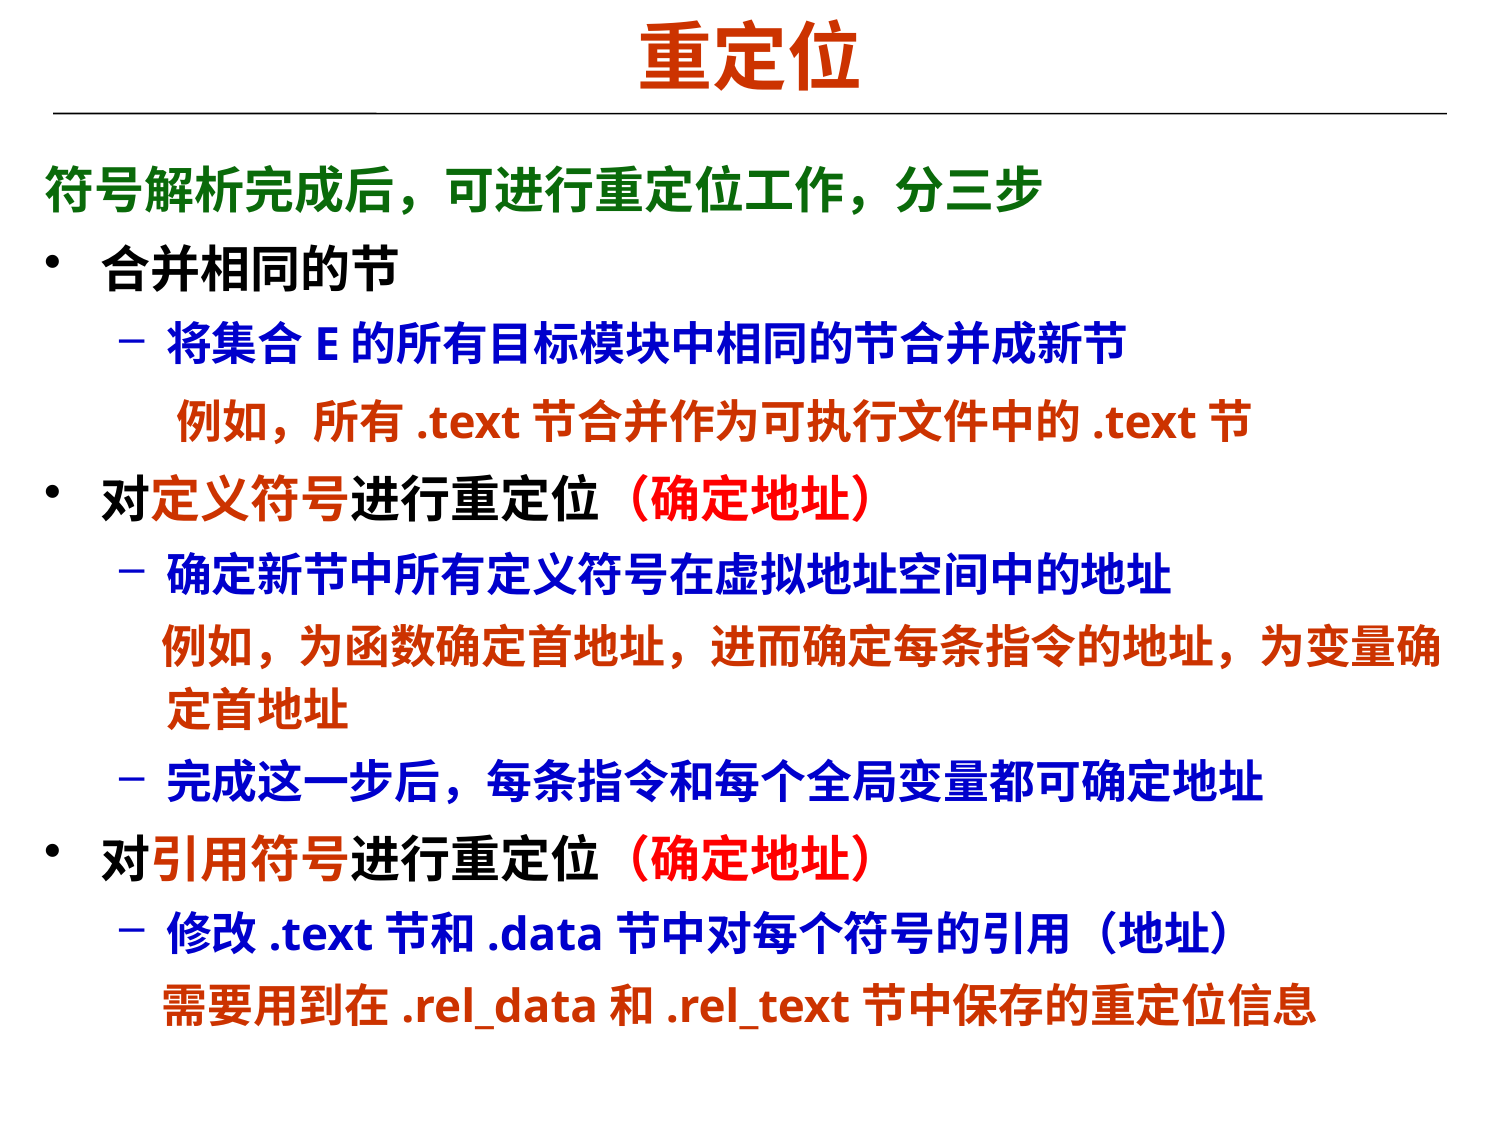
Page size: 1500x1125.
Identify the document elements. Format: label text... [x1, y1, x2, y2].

title 重定位 [75, 8, 1425, 101]
list 符号解析完成后，可进行重定位工作，分三步 合并相同的节 将集合E的所有目标模块中相同的节合并成新节 例如，所有.text节合并作为可执行文件中的.text节 对定义符号进行重定位（确定地址） 确定新节中所有定义符号在虚拟地址空间中的地址 例如，为函数确定首地址，进而确定每条指令的地址，为变量确定首地址 完成这一步后，每条指令和每个全局变量都可确定地址 对引用符号进行重定位（确定地址） 修改.text节和.data节中对每个符号的引用（地址） 需要用到在.rel_data和.rel_text节中保存的重定位信息 [29, 142, 1465, 1087]
